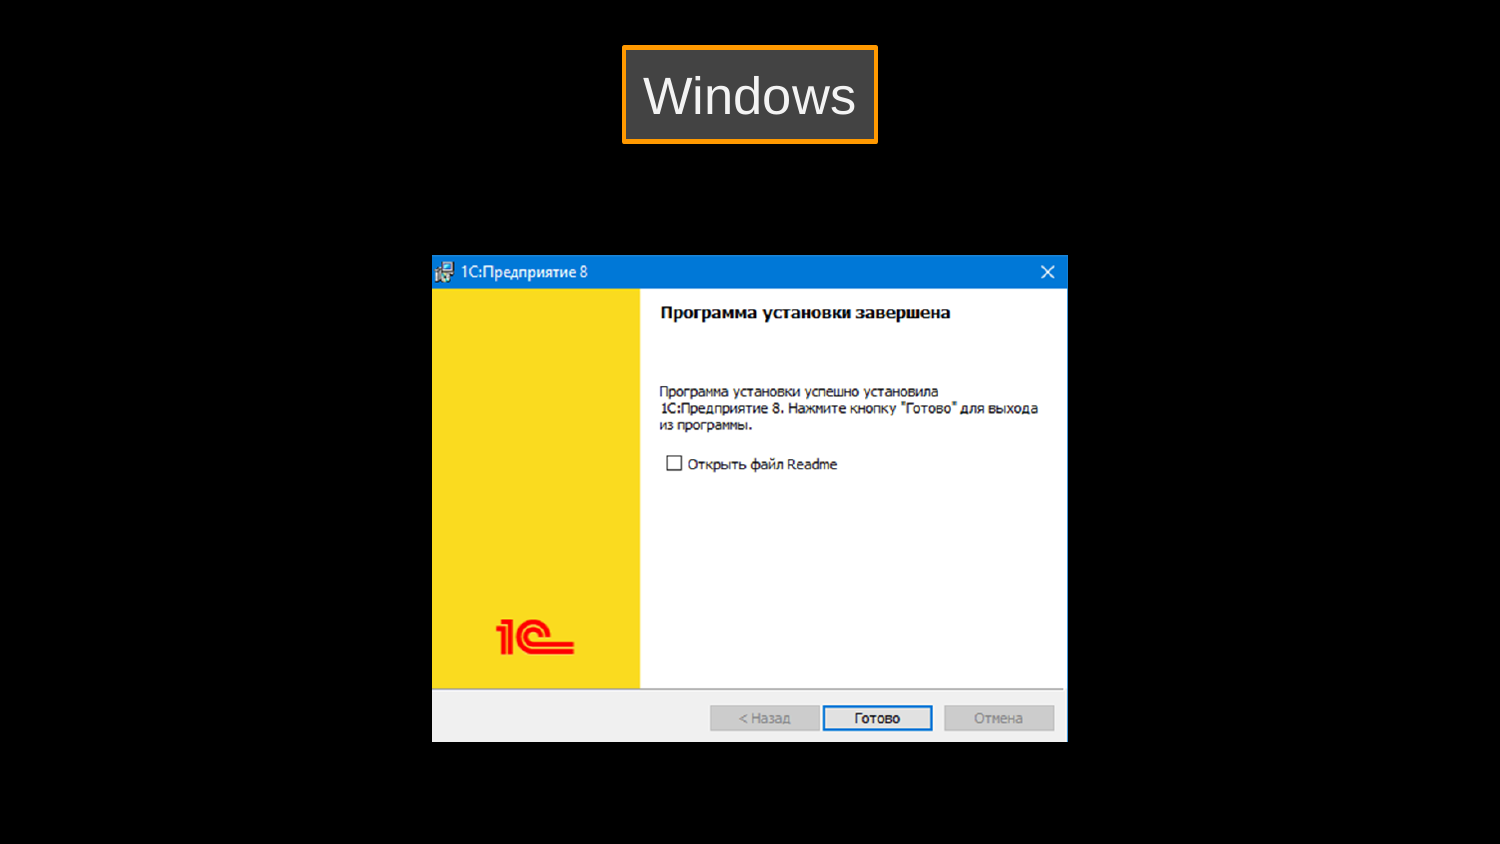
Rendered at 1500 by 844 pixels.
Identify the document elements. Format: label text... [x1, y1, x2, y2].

picture [432, 255, 1068, 742]
title Windows [623, 47, 877, 142]
